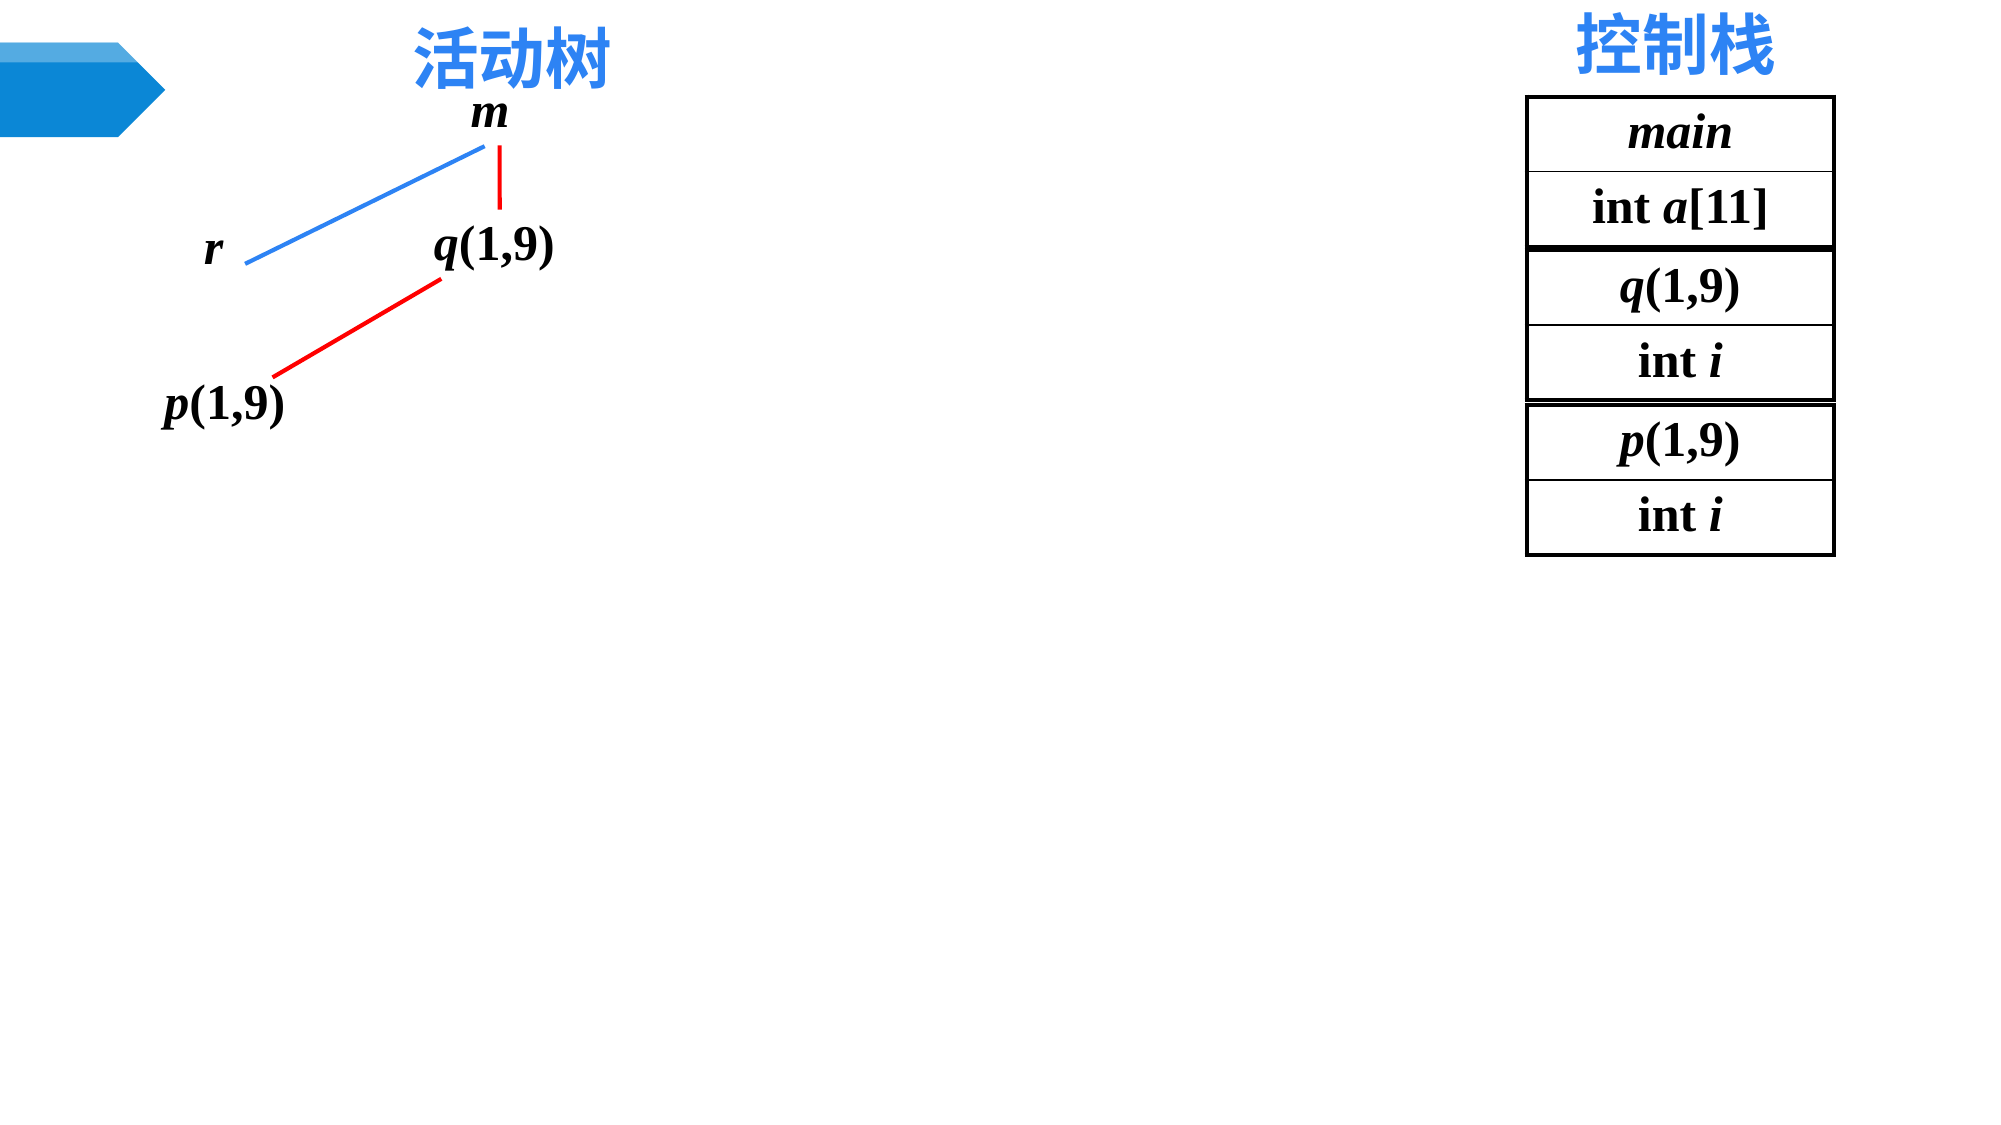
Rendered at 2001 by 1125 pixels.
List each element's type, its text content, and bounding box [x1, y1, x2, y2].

text_box r [189, 206, 285, 306]
text_box 活动树 [282, 9, 743, 105]
table_header p(1,9) [1529, 407, 1832, 479]
text_box 控制栈 [1519, 0, 1832, 91]
table_cell int a[11] [1529, 172, 1832, 245]
table_header q(1,9) [1529, 252, 1832, 324]
text_box m [455, 105, 552, 170]
table_cell int i [1529, 481, 1832, 553]
text_box p(1,9) [149, 362, 337, 477]
table_cell int i [1529, 326, 1832, 398]
text_box q(1,9) [419, 203, 607, 318]
table_header main [1529, 99, 1832, 171]
